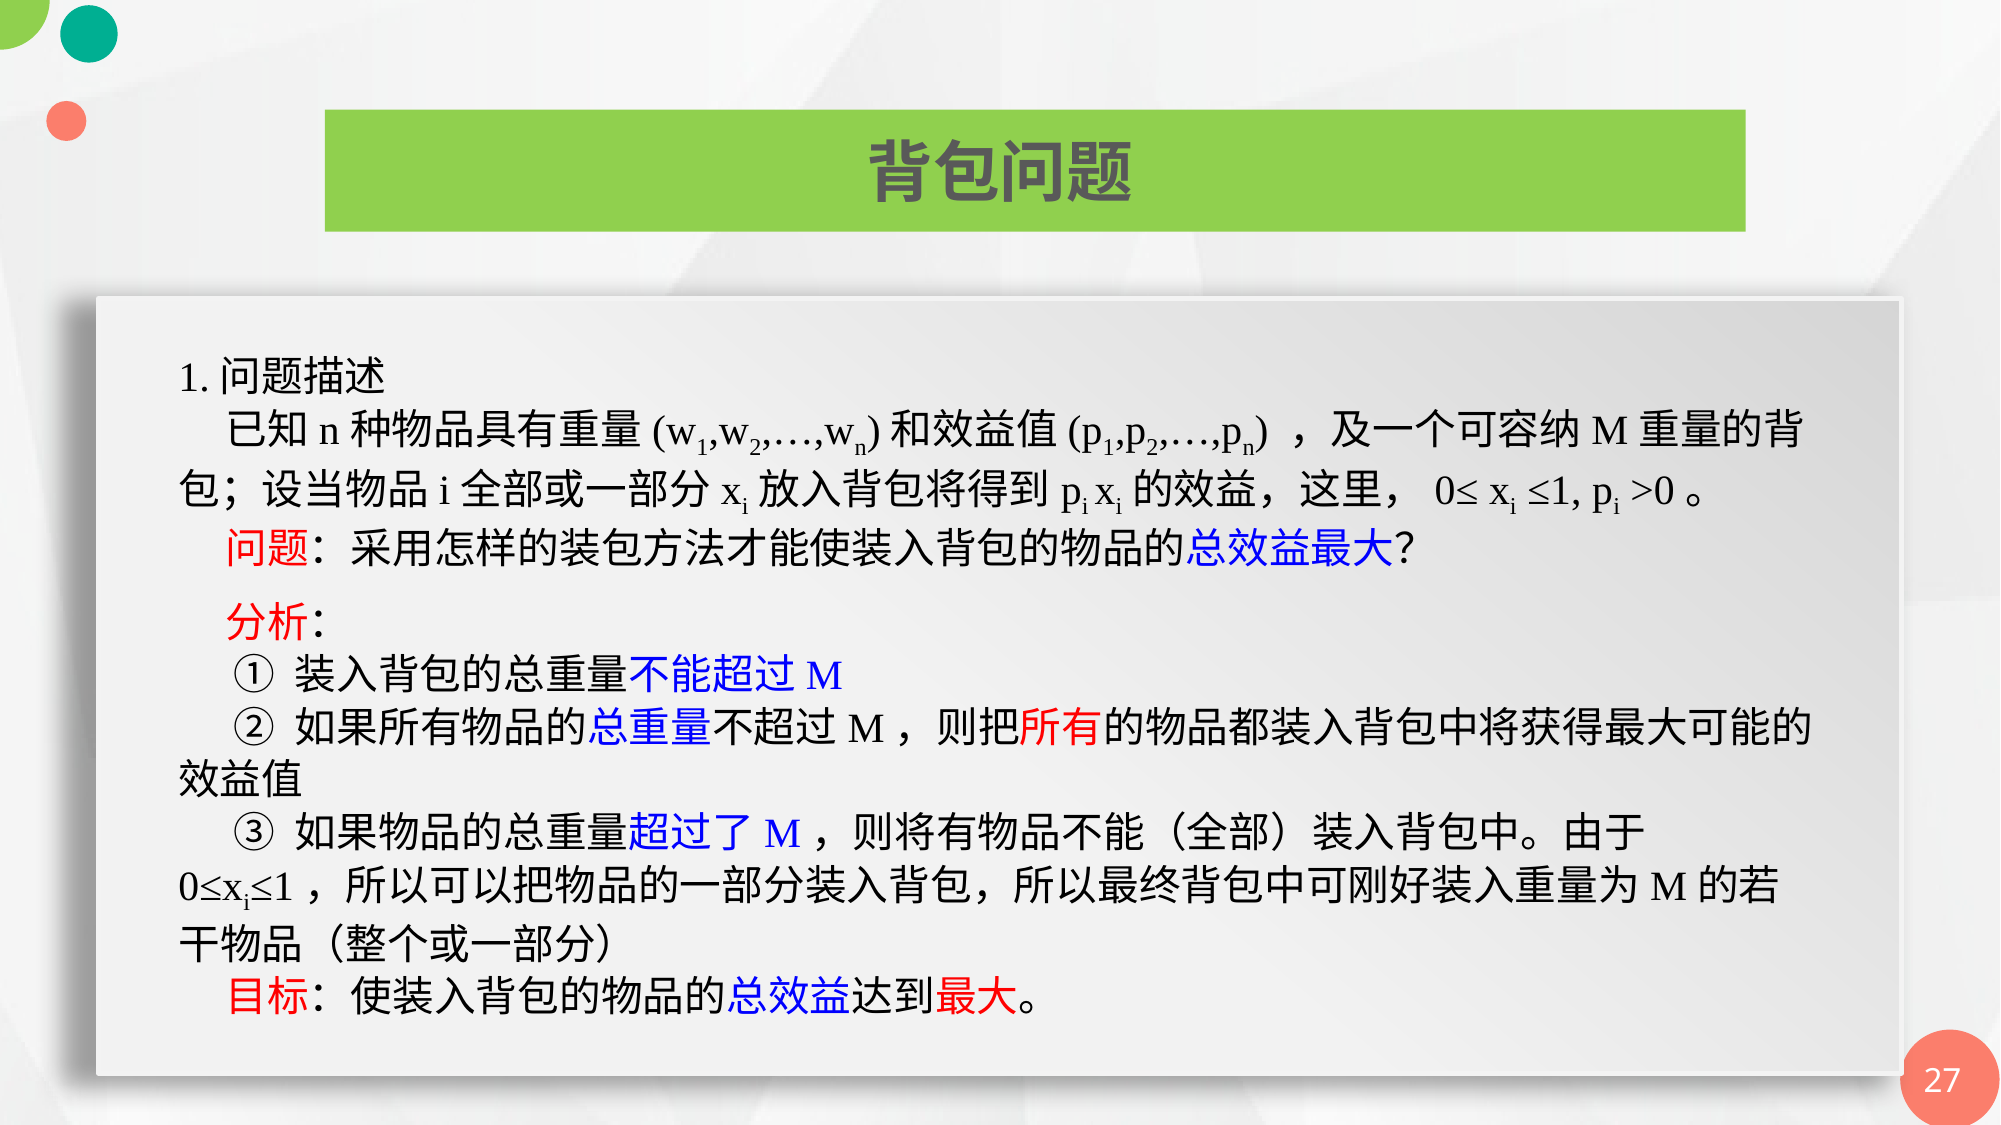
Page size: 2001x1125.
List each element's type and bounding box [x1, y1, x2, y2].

text_box [0, 0, 2000, 1125]
text_box [98, 109, 1902, 1074]
